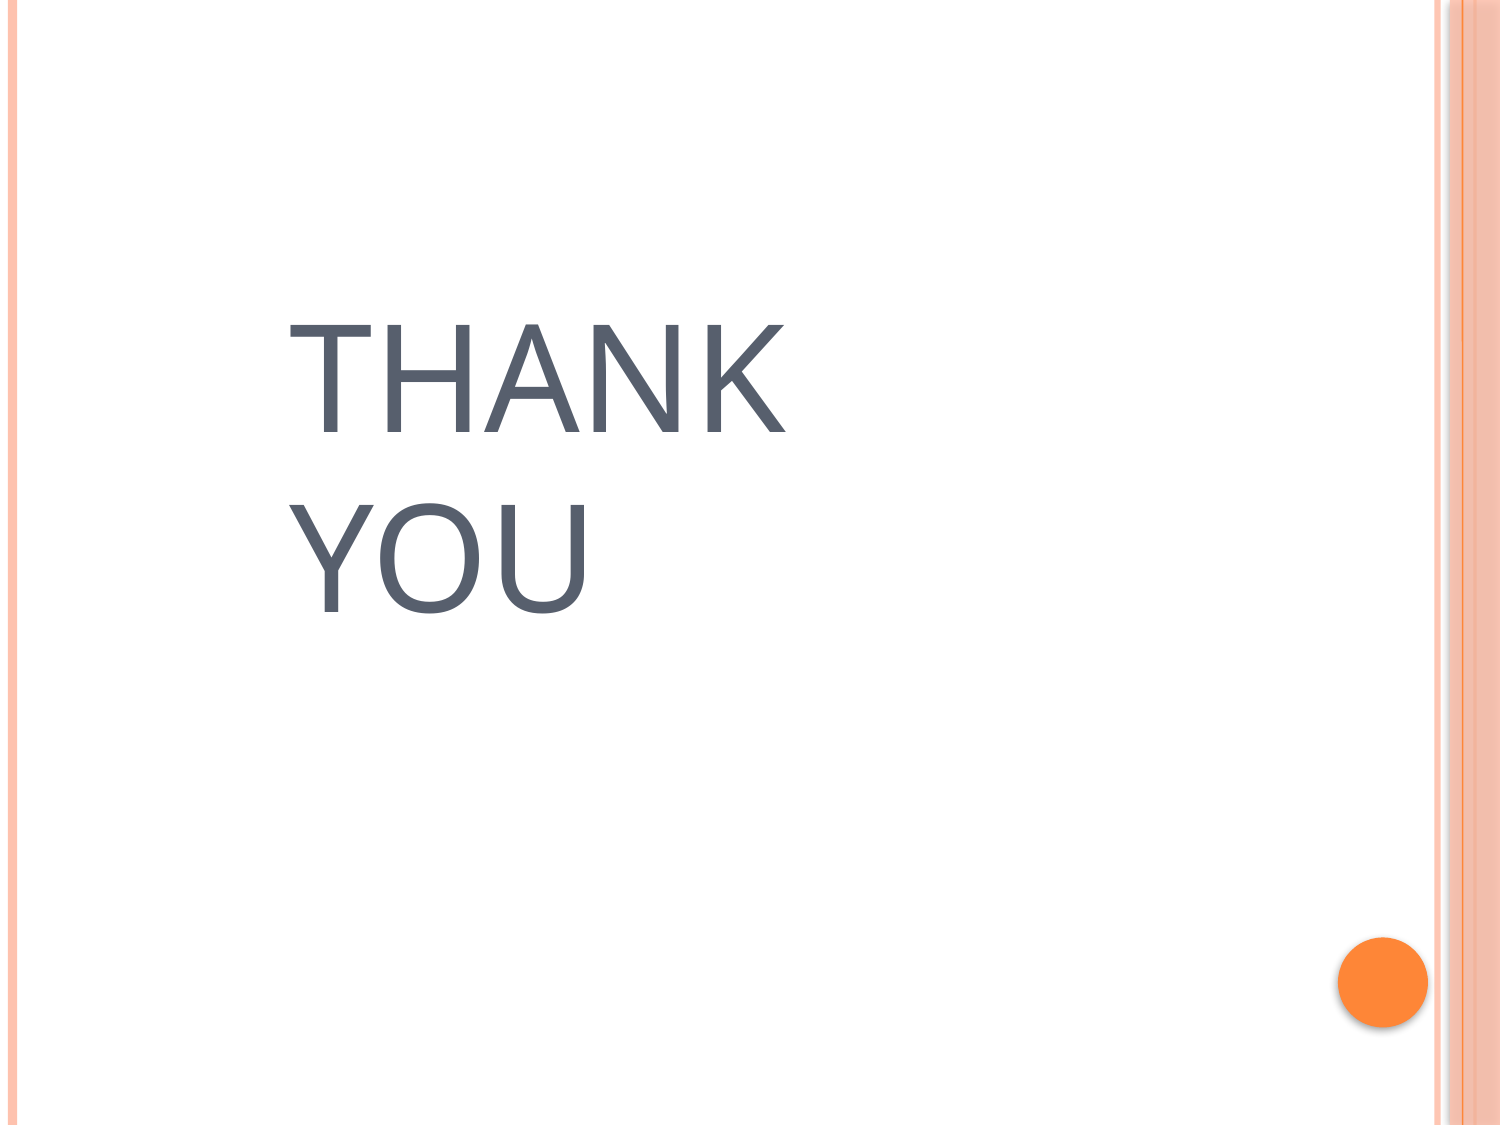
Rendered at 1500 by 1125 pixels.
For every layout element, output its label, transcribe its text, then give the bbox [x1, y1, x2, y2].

title Thank you [275, 462, 1125, 650]
